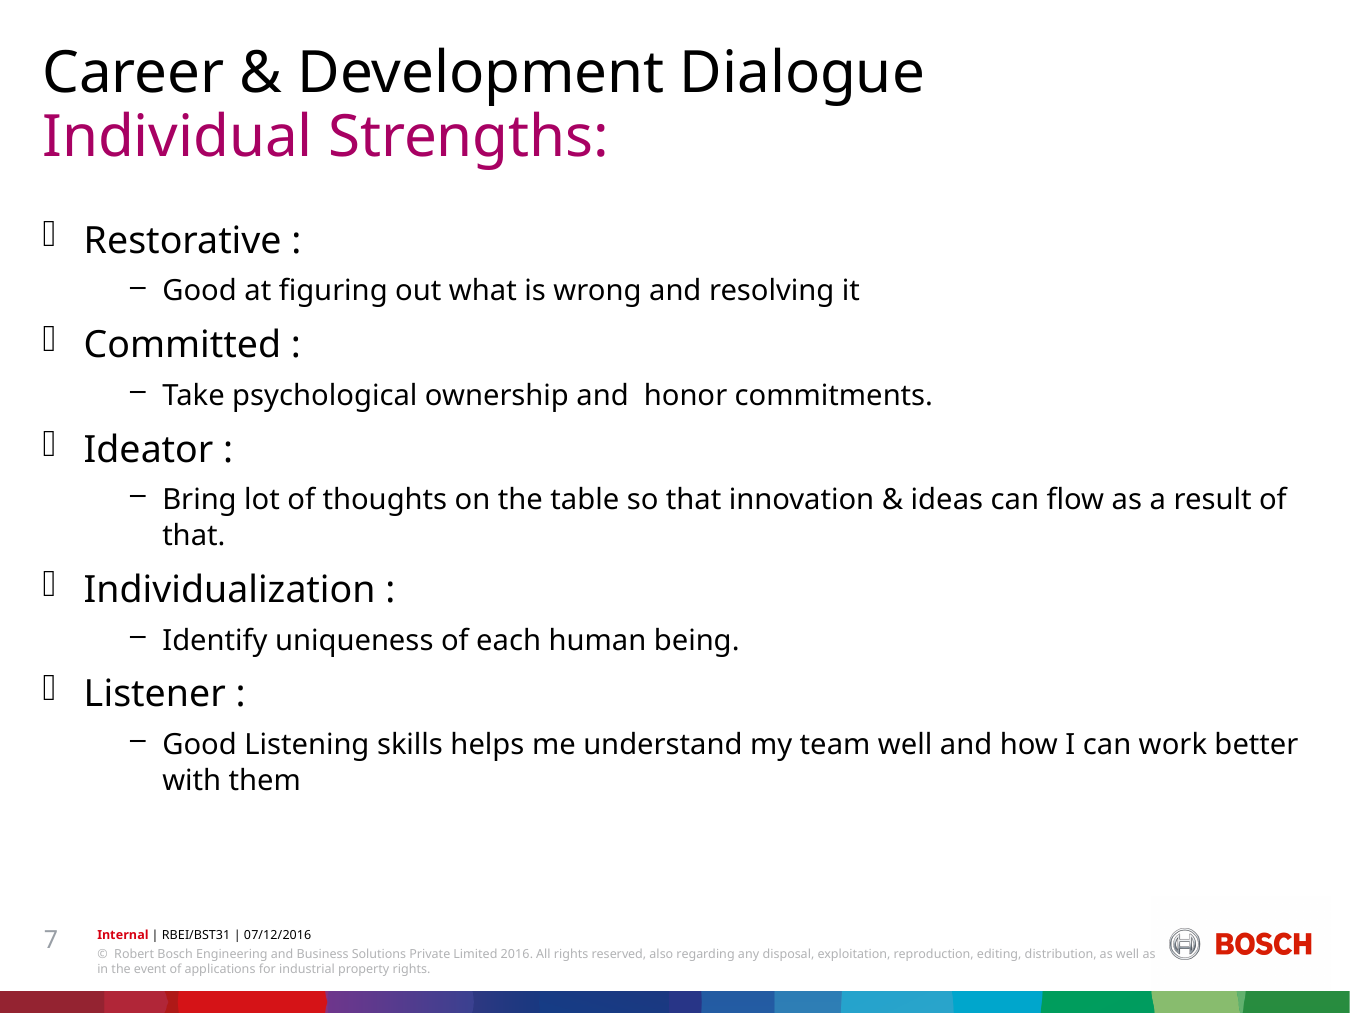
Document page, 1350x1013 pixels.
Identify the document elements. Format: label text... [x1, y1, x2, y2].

picture [0, 991, 953, 1013]
title Individual Strengths: [42, 106, 1308, 170]
text_box © Robert Bosch Engineering and Business Solutions Private Limited 2016. All rights reserved, also regarding any disposal, exploitation, reproduction, editing, distribution, as well as in the event of applications for industrial property rights. [97, 944, 1157, 980]
text_box Internal | RBEI/BST31 | 07/12/2016 [97, 925, 1157, 944]
text_box Career & Development Dialogue [42, 42, 1308, 106]
list Restorative : Good at figuring out what is wrong and resolving it Committed : Take psychological ownership and honor commitments. Ideator : Bring lot of thoughts on the table so that innovation & ideas can flow as a result of that. Individualization : Identify uniqueness of each human being. Listener : Good Listening skills helps me understand my team well and how I can work better with them [42, 212, 1308, 897]
picture [1041, 991, 1350, 1013]
text_box 7 [43, 923, 92, 991]
